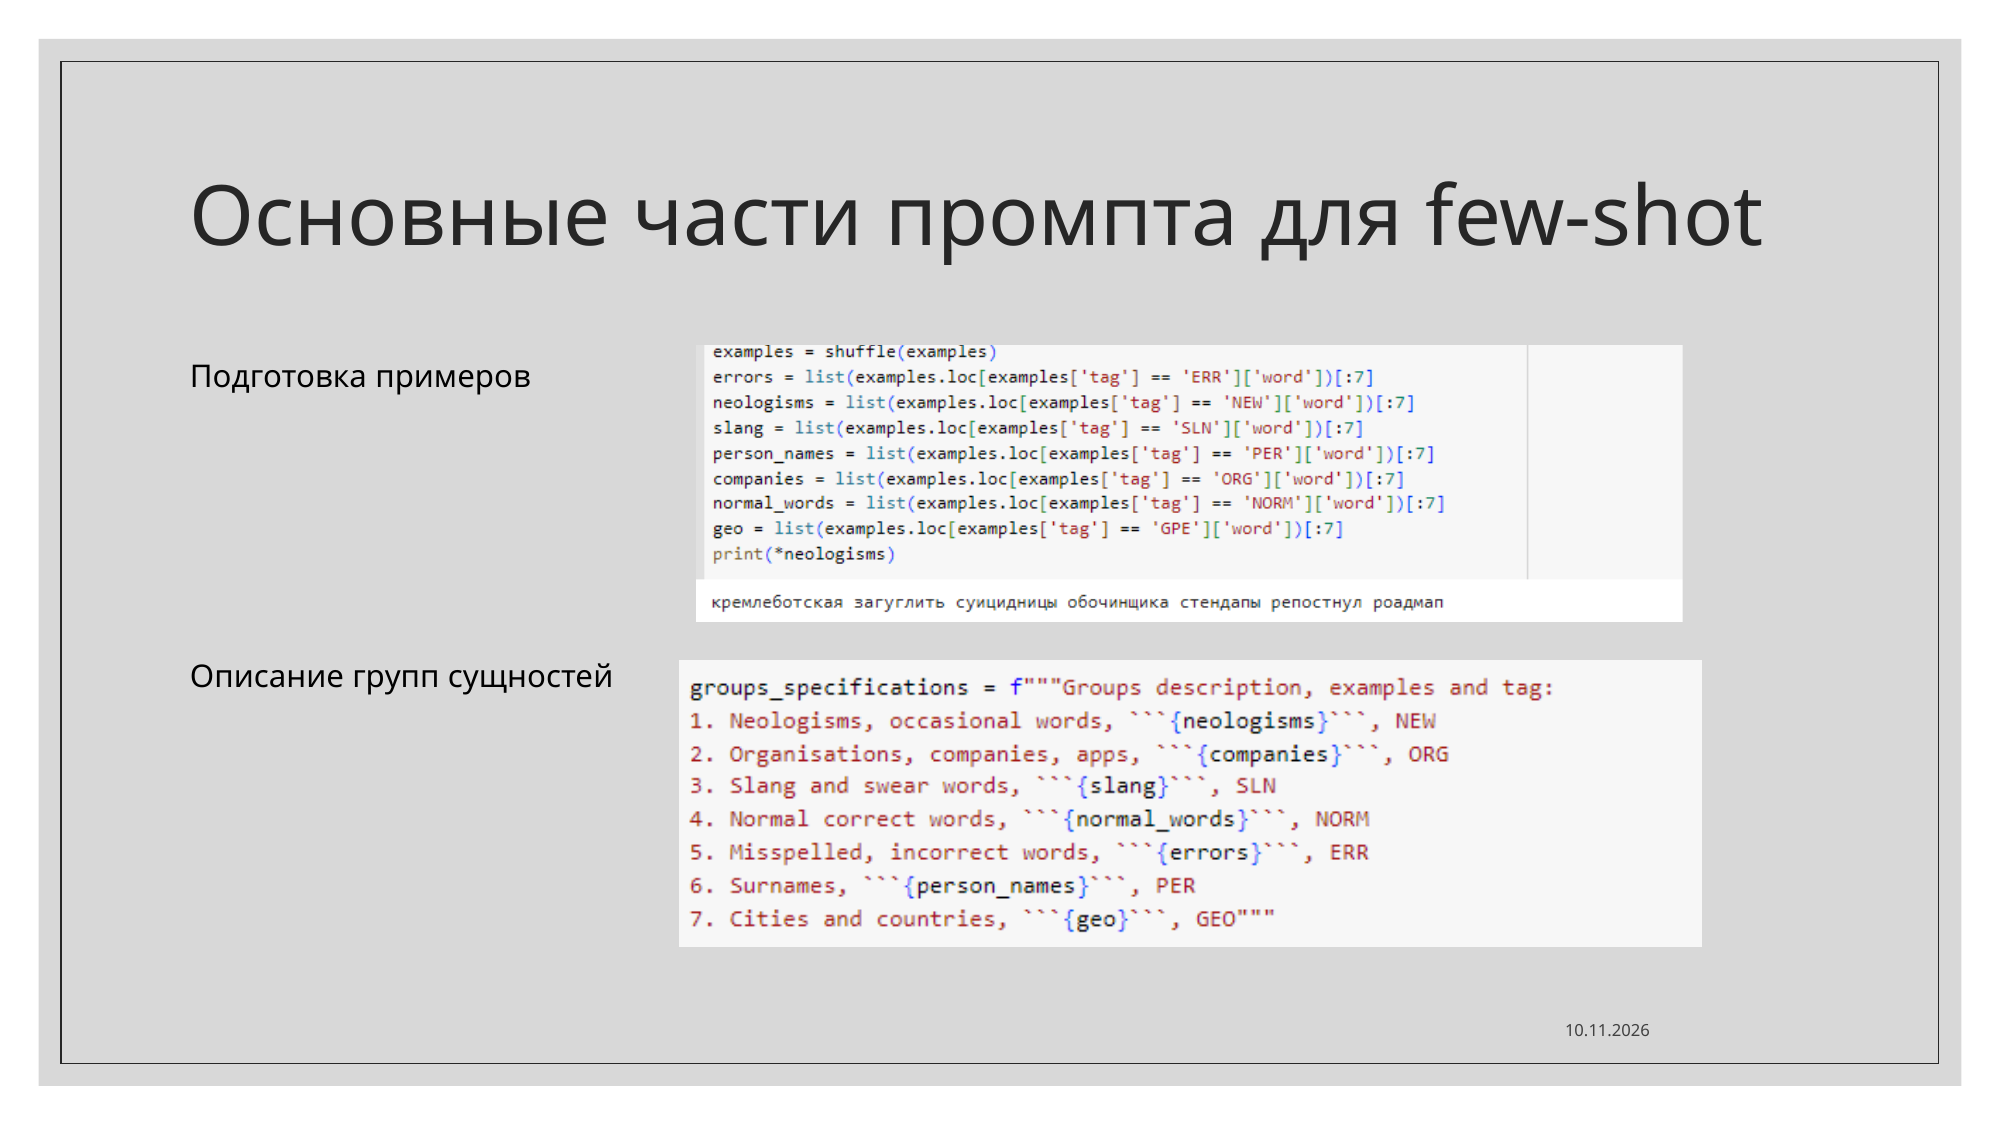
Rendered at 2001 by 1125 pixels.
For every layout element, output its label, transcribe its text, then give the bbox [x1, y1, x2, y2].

list Подготовка примеров Описание групп сущностей [174, 345, 1825, 977]
picture [382, 344, 1702, 947]
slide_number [1190, 990, 1665, 1050]
title Основные части промпта для few-shot [174, 105, 1825, 332]
